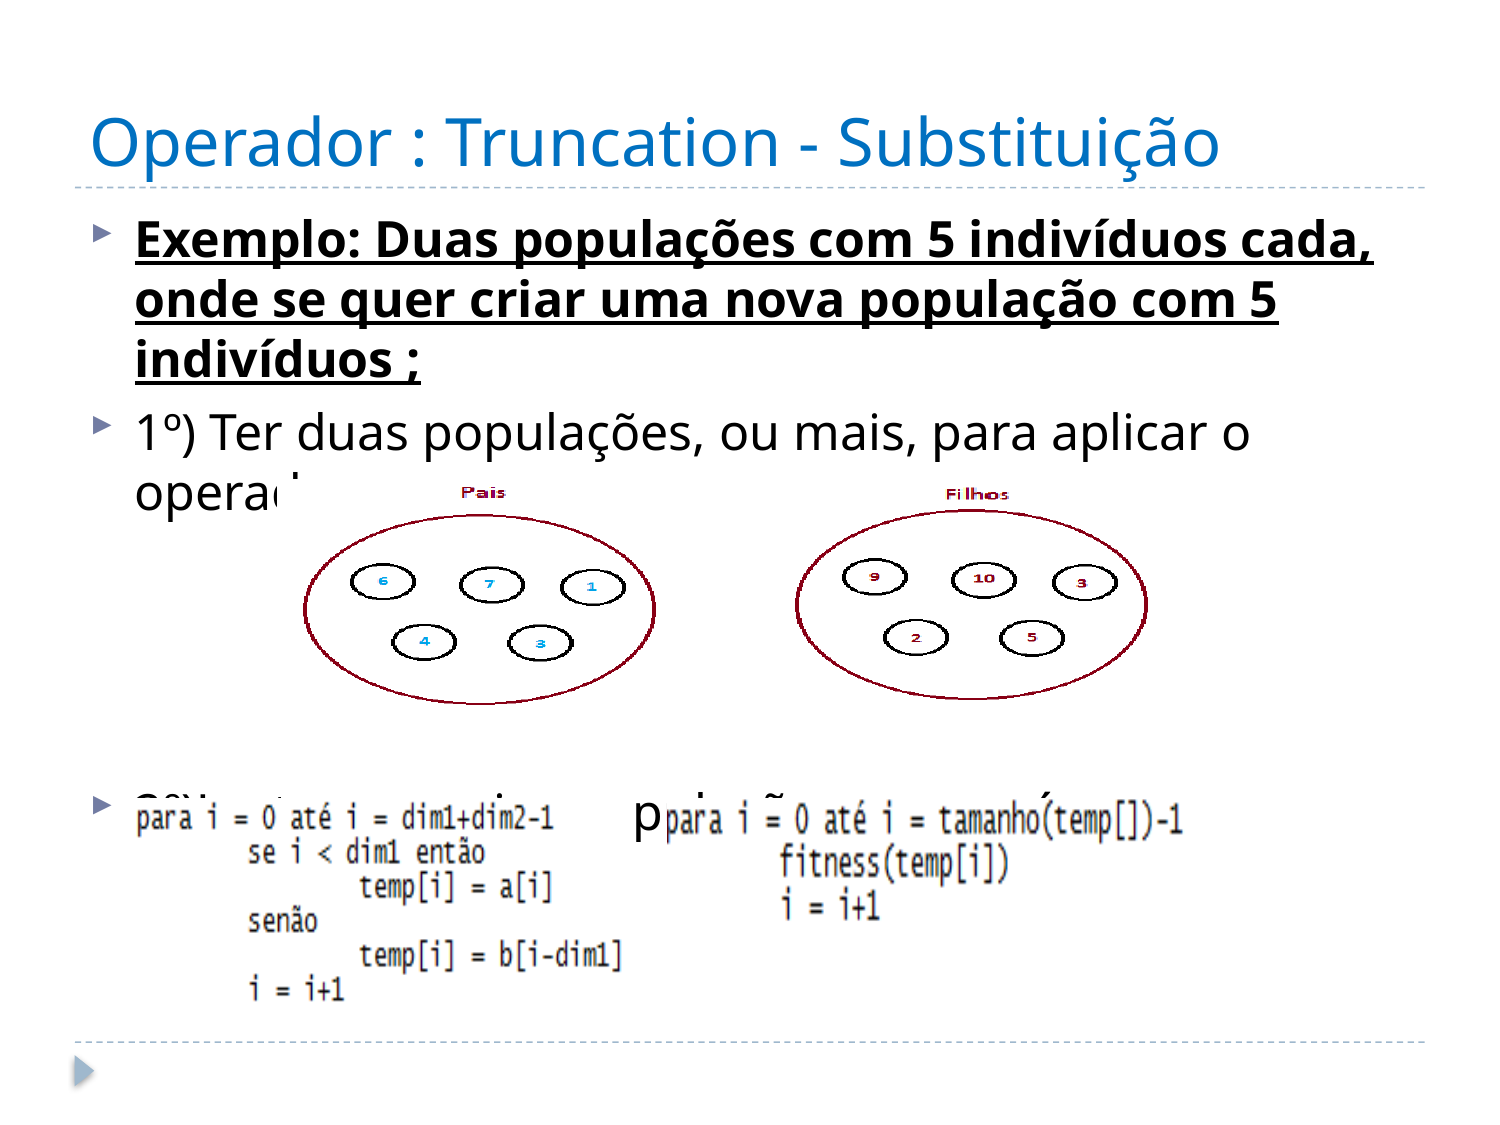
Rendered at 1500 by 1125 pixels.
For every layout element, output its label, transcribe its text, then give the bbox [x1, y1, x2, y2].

picture [277, 479, 1164, 717]
title Operador : Truncation - Substituição [75, 24, 1425, 188]
list Exemplo: Duas populações com 5 indivíduos cada, onde se quer criar uma nova população com 5 indivíduos ; 1º) Ter duas populações, ou mais, para aplicar o operador; 2º)Juntar os varias populações numa só ; [75, 200, 1425, 1010]
picture [135, 798, 633, 1012]
picture [667, 798, 1200, 941]
